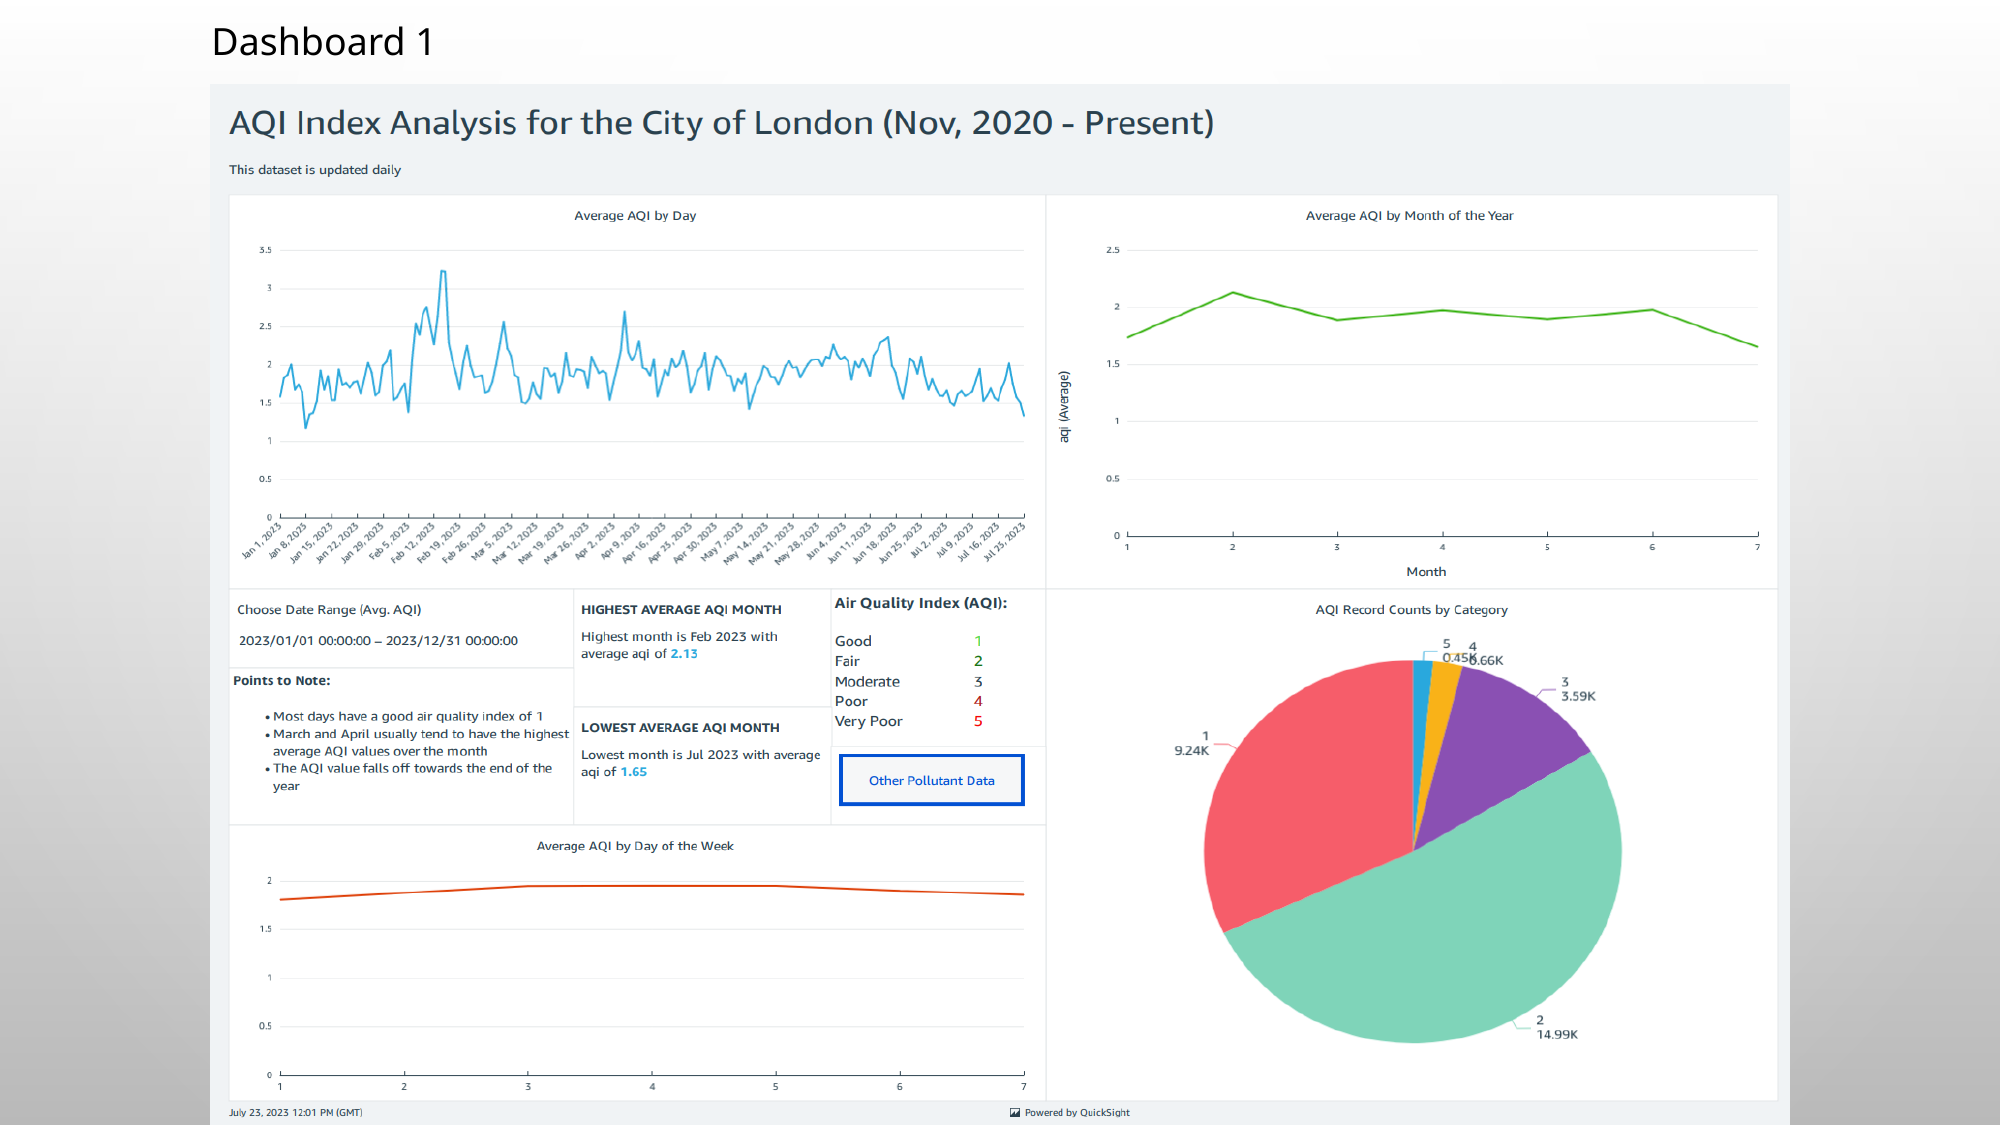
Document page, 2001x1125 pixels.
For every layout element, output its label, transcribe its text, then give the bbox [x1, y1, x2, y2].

text_box Dashboard 1 [196, 10, 494, 71]
picture [0, 0, 2000, 1125]
